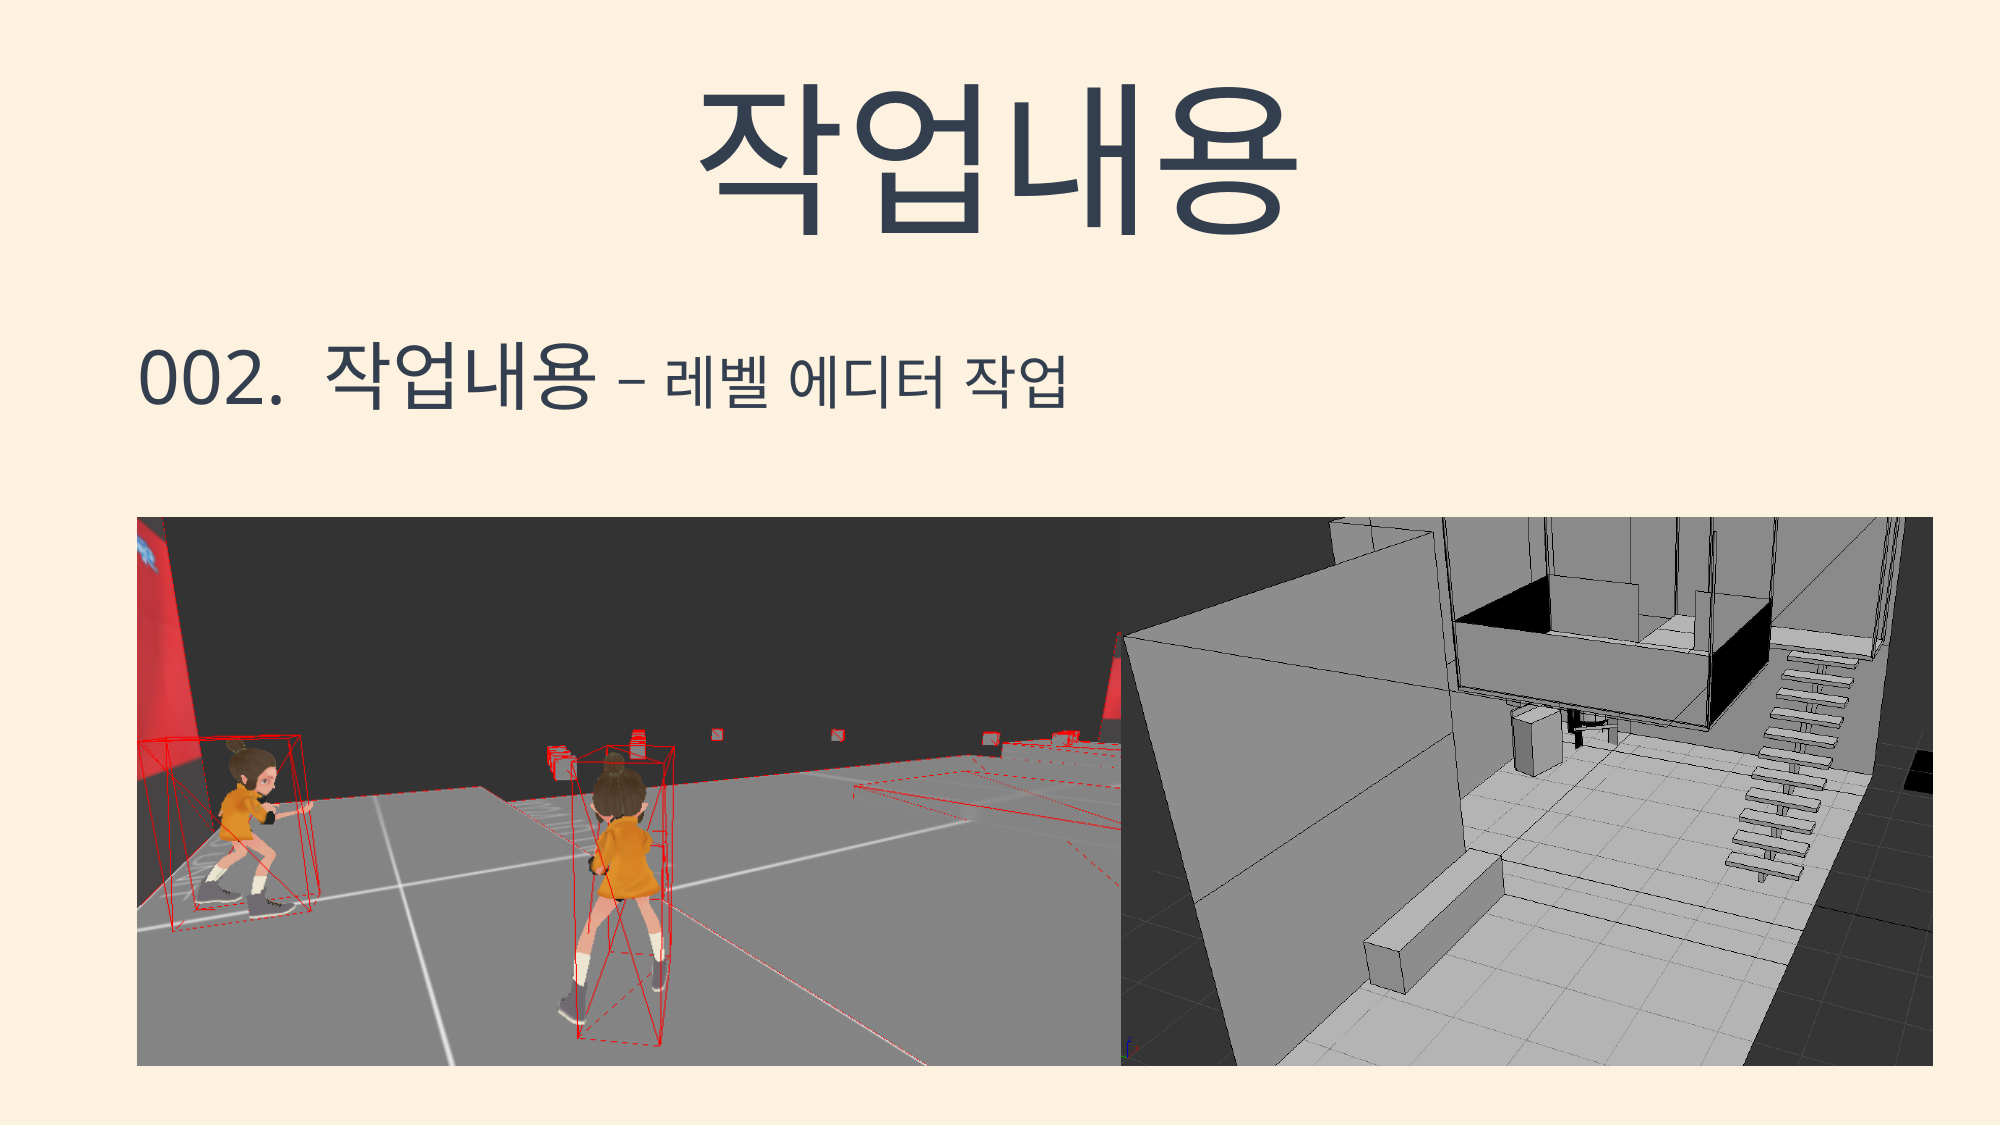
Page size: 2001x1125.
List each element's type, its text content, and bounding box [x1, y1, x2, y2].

picture [137, 517, 1933, 1066]
text_box 002. 작업내용 – 레벨 에디터 작업 [122, 277, 1878, 532]
title 작업내용 [137, 59, 1863, 277]
